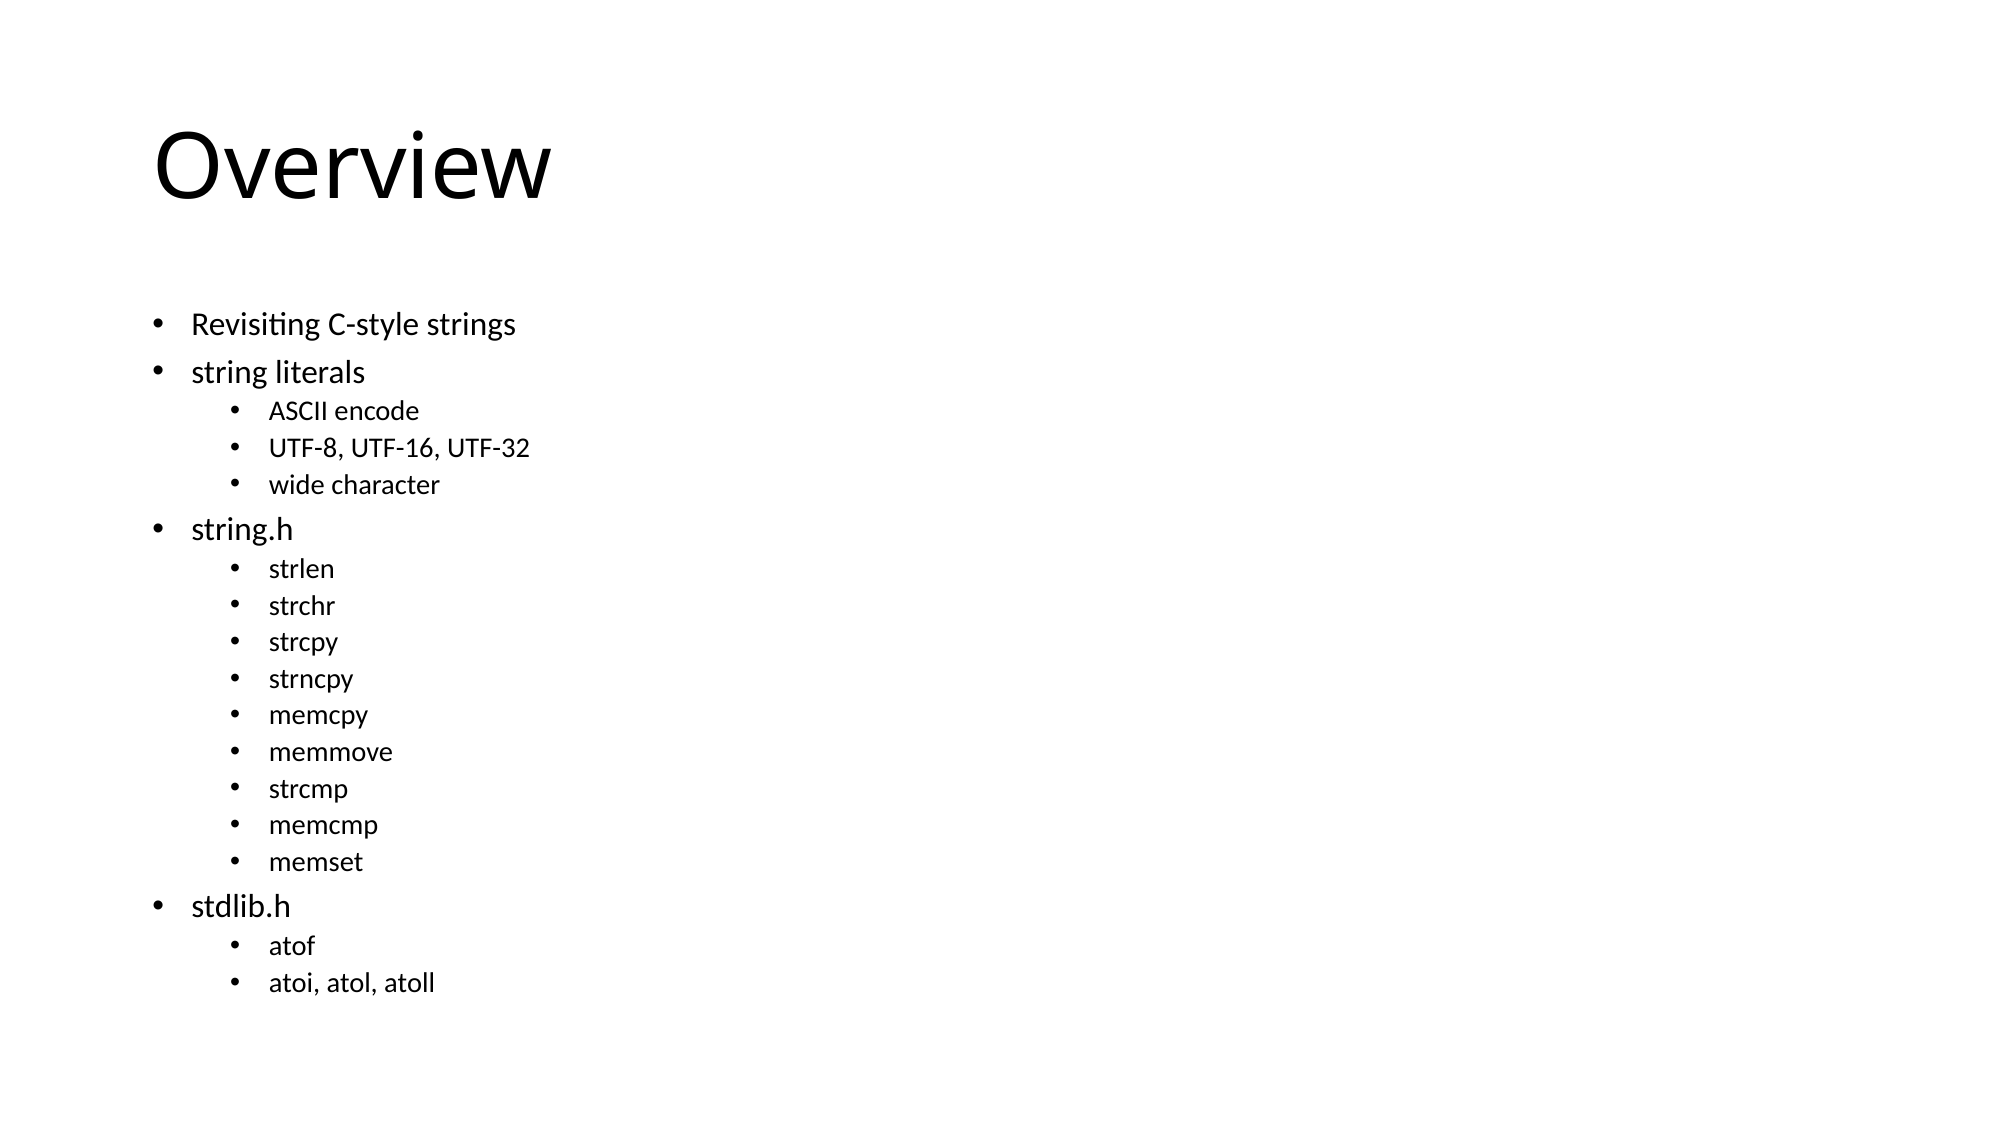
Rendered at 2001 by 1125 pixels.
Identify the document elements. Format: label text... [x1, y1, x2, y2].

title Overview [137, 59, 1863, 278]
list Revisiting C-style strings string literals ASCII encode UTF-8, UTF-16, UTF-32 wide character string.h strlen strchr strcpy strncpy memcpy memmove strcmp memcmp memset stdlib.h atof atoi, atol, atoll [137, 299, 1863, 1014]
